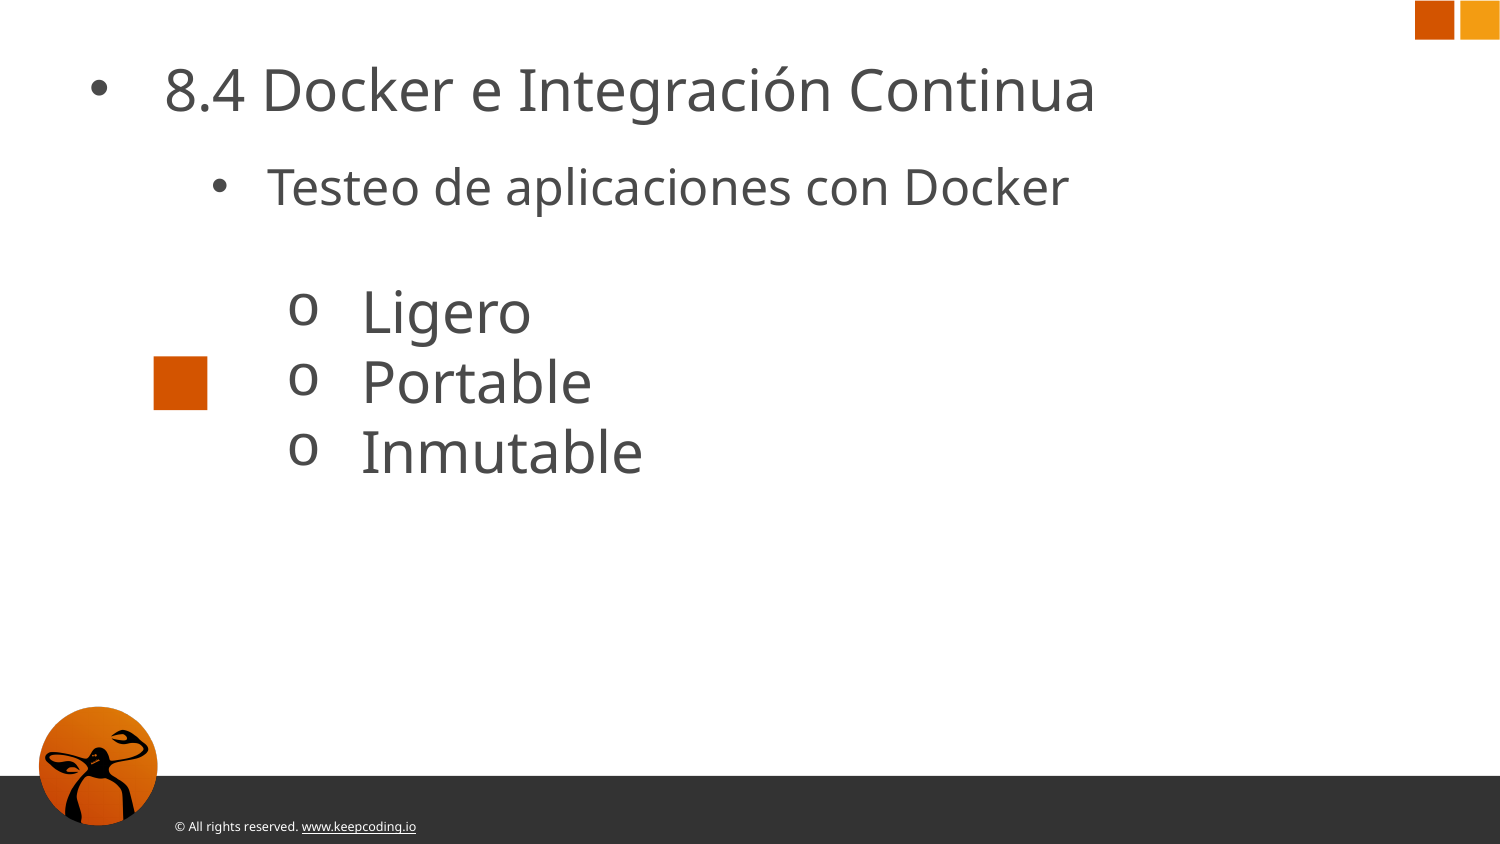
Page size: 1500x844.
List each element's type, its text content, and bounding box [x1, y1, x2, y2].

picture [0, 673, 246, 844]
text_box Testeo de aplicaciones con Docker Ligero Portable Inmutable [165, 146, 1364, 673]
subtitle 8.4 Docker e Integración Continua [43, 44, 1441, 175]
